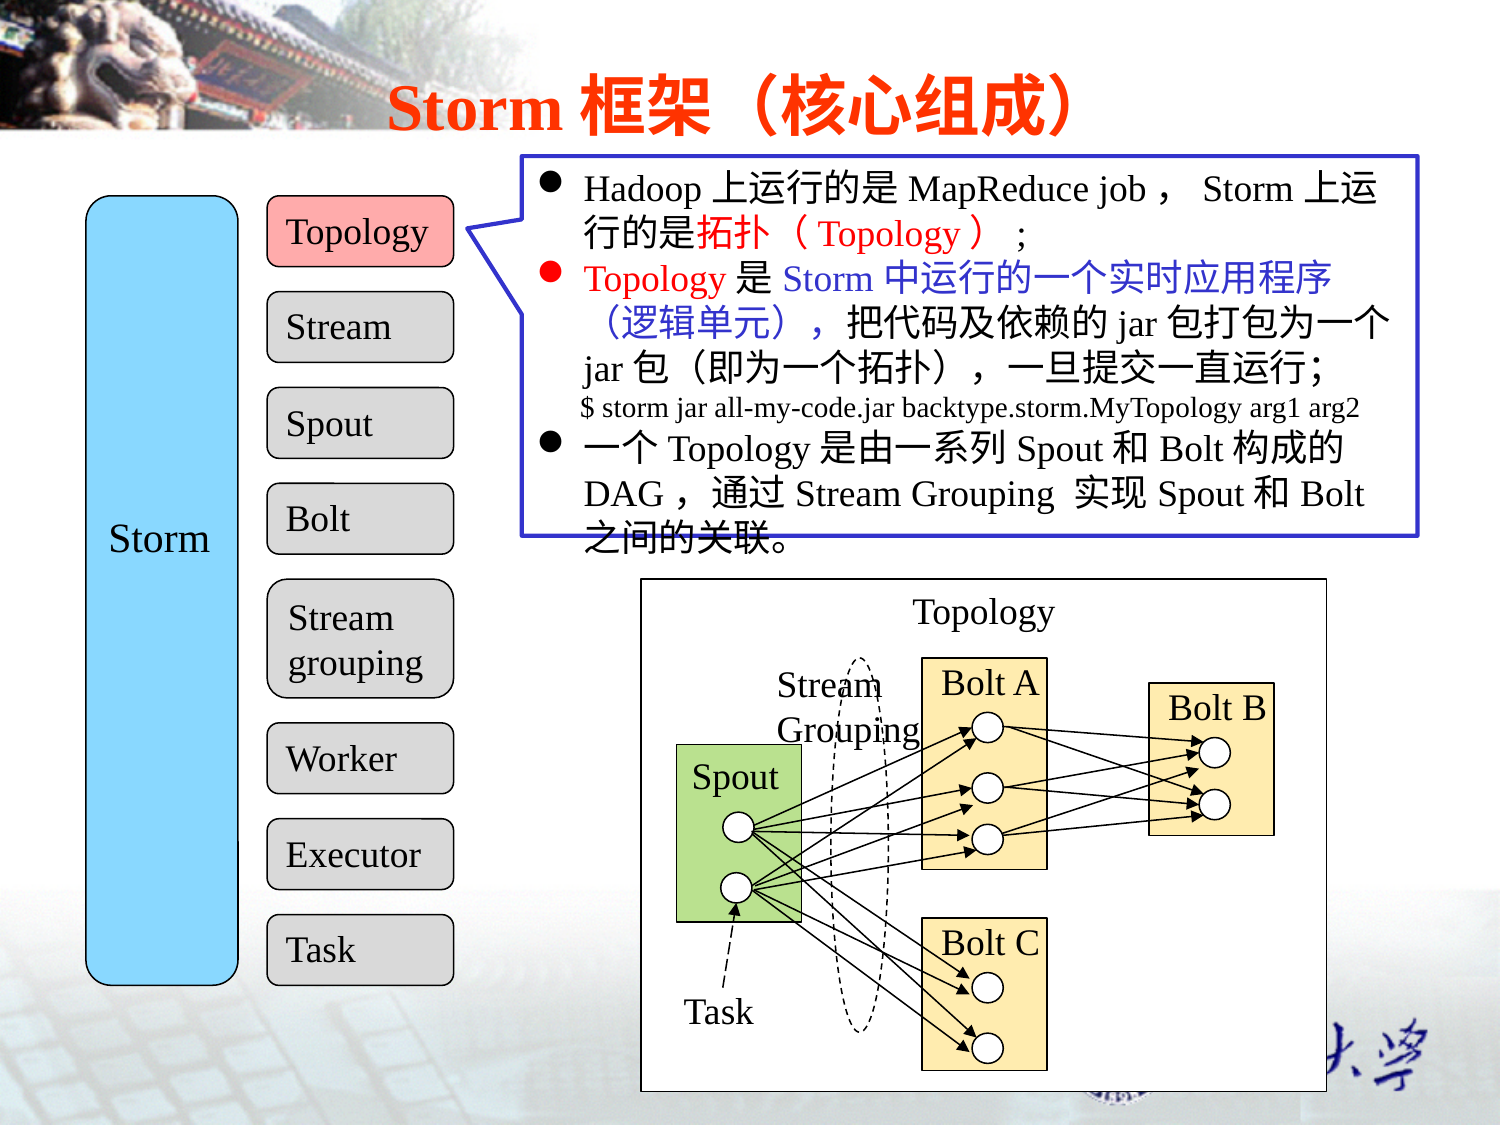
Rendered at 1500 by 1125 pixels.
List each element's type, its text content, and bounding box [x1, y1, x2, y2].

picture [0, 0, 1500, 1125]
title Storm框架（核心组成） [112, 30, 1388, 169]
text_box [640, 578, 1327, 1092]
text_box Hadoop上运行的是MapReduce job，Storm上运行的是拓扑（Topology）; Topology是Storm中运行的一个实时应用程序（逻辑单元），把代码及依赖的jar包打包为一个jar包（即为一个拓扑），一旦提交一直运行； $ storm jar all-my-code.jar backtype.storm.MyTopology arg1 arg2 一个Topology是由一系列Spout和Bolt构成的DAG，通过Stream Grouping 实现Spout和Bolt 之间的关联。 [465, 154, 1420, 538]
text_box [85, 195, 454, 986]
